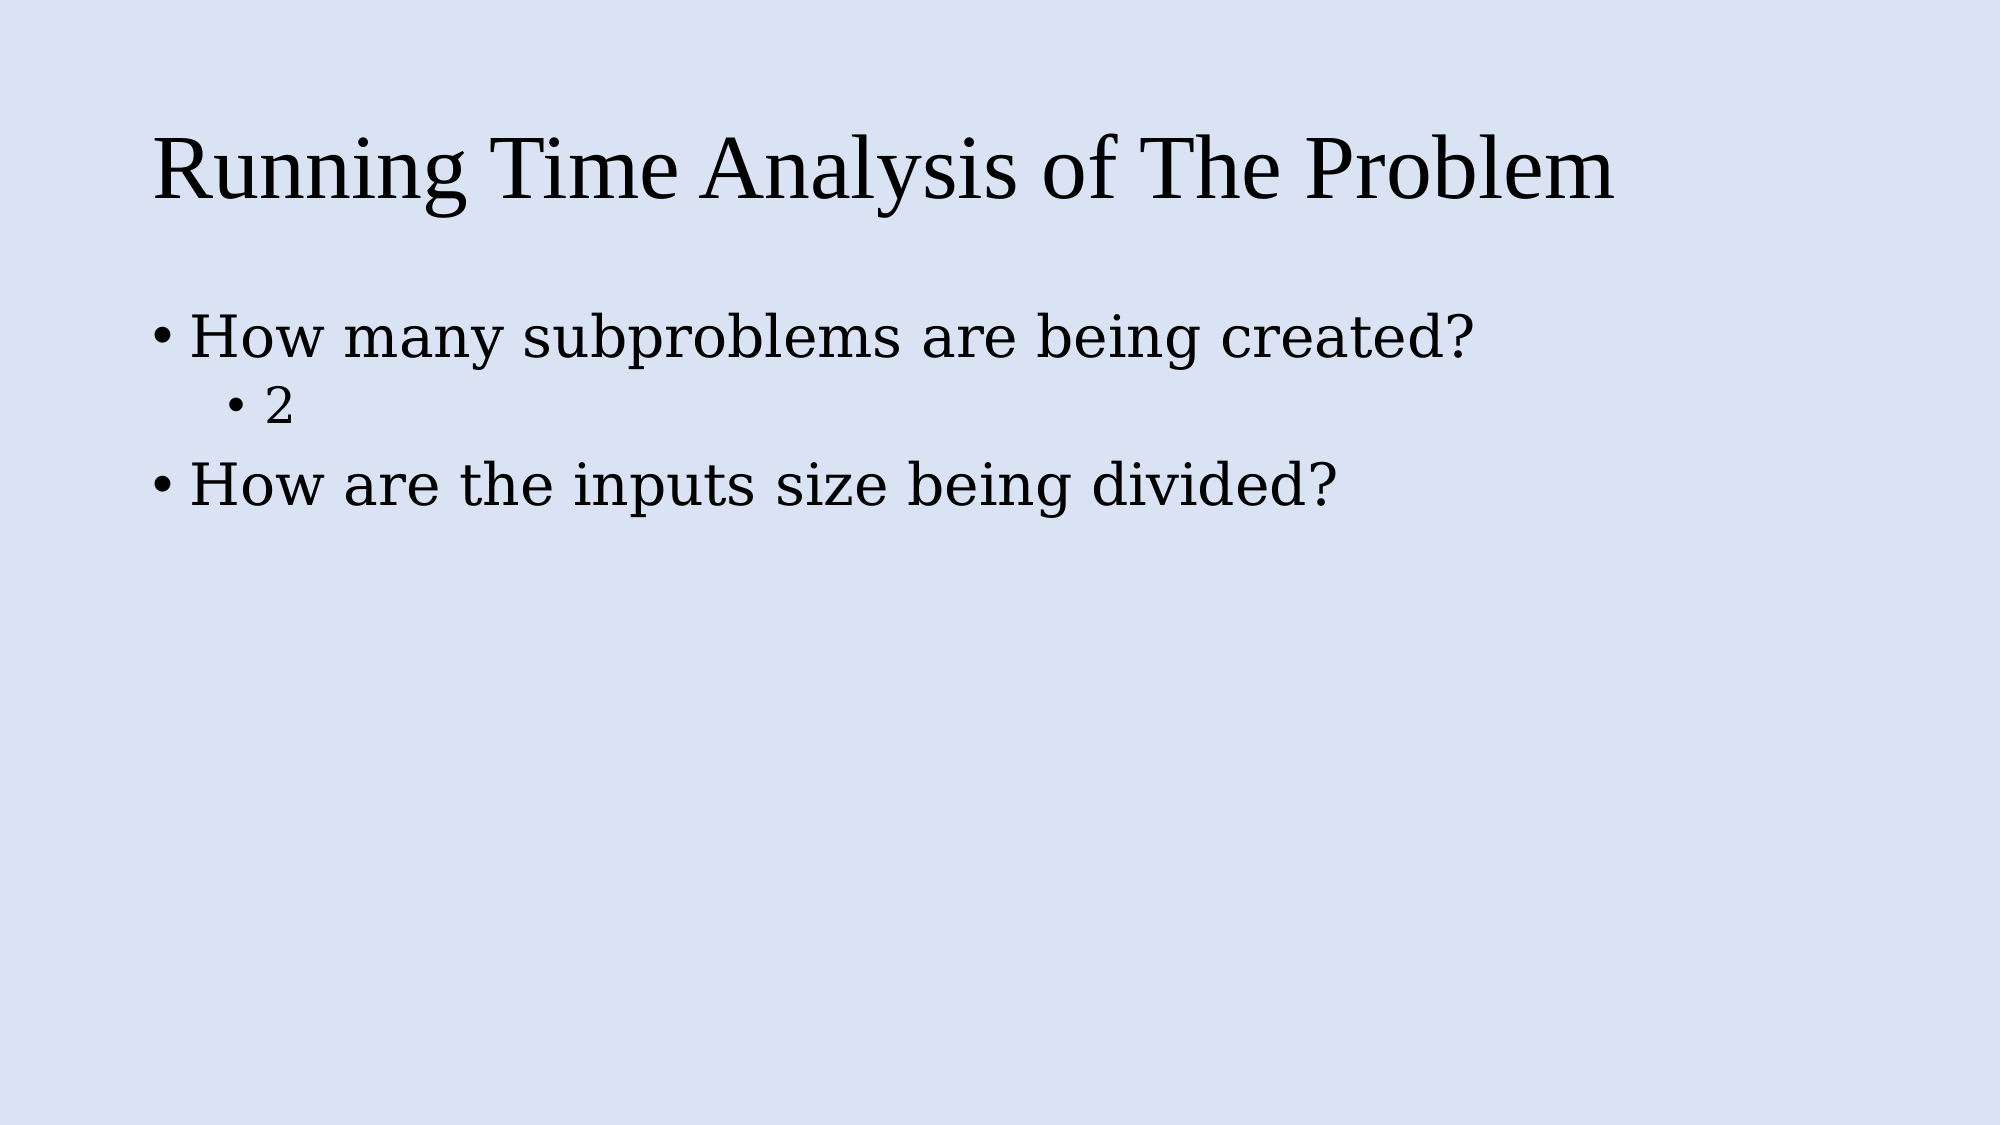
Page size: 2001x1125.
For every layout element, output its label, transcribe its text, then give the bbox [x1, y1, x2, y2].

list How many subproblems are being created? 2 How are the inputs size being divided? [137, 299, 1863, 1014]
title Running Time Analysis of The Problem [137, 59, 1863, 278]
